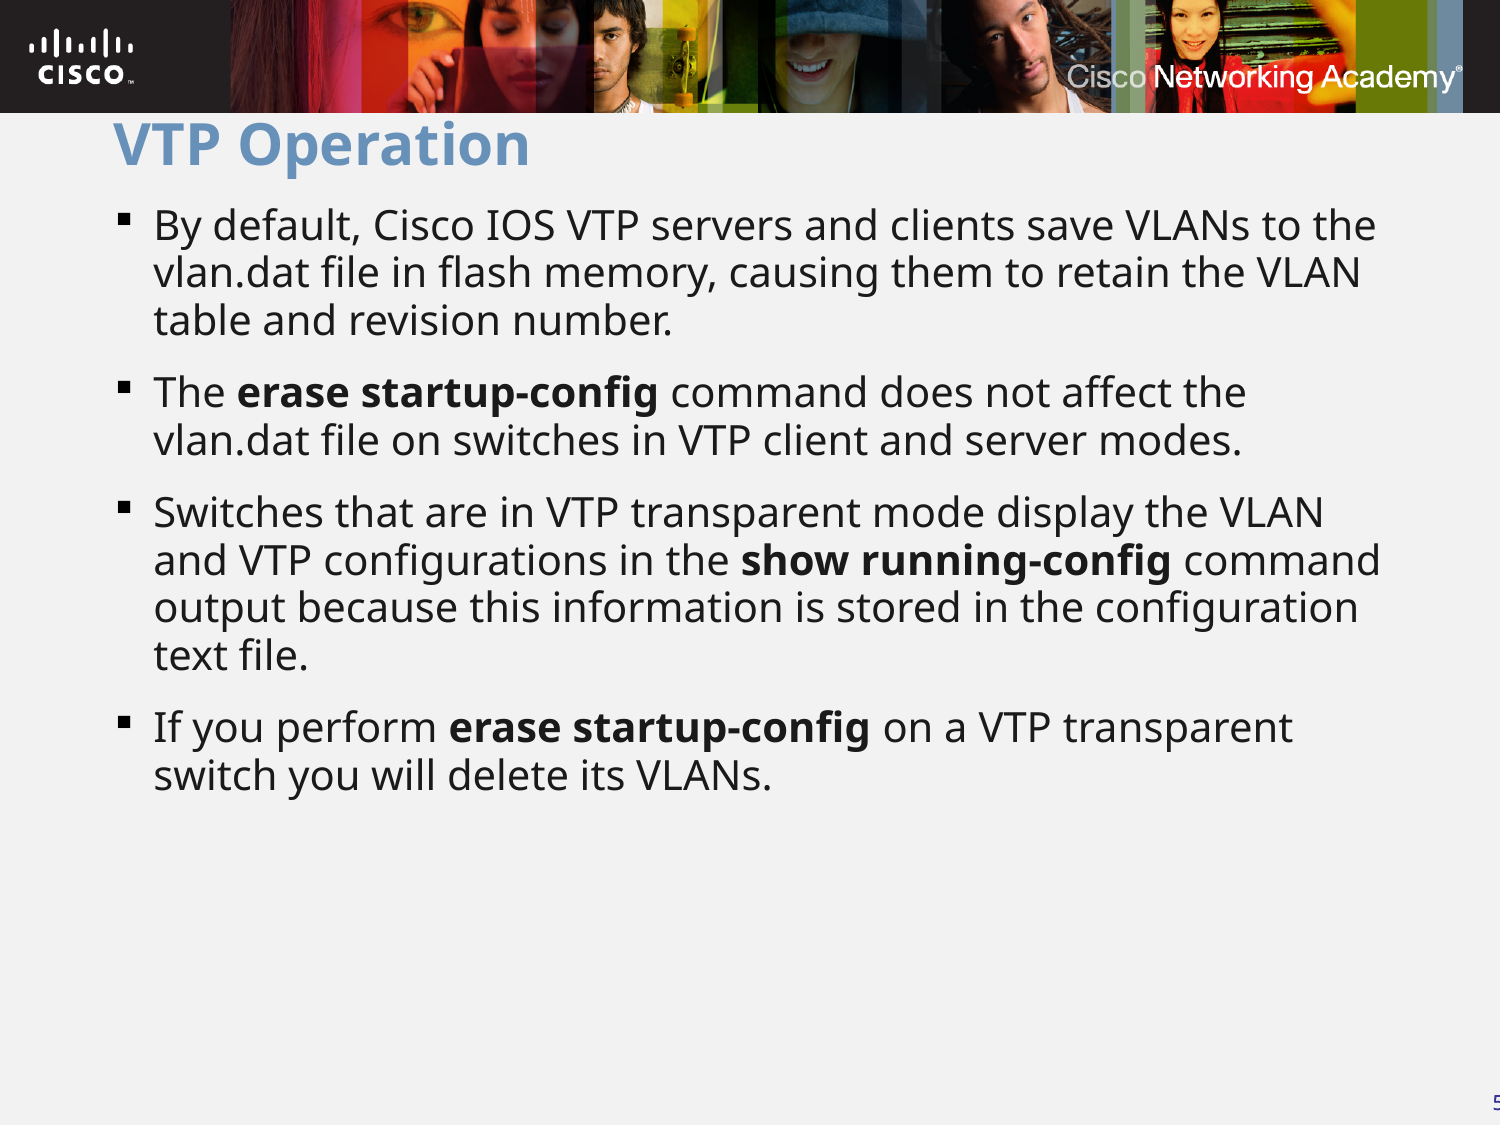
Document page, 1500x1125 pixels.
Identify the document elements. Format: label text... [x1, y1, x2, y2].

picture [1444, 0, 1500, 113]
list By default, Cisco IOS VTP servers and clients save VLANs to the vlan.dat file in flash memory, causing them to retain the VLAN table and revision number. The erase startup-config command does not affect the vlan.dat file on switches in VTP client and server modes. Switches that are in VTP transparent mode display the VLAN and VTP configurations in the show running-config command output because this information is stored in the configuration text file. If you perform erase startup-config on a VTP transparent switch you will delete its VLANs. [107, 196, 1411, 1125]
picture [0, 0, 107, 113]
title VTP Operation [107, 0, 1444, 185]
